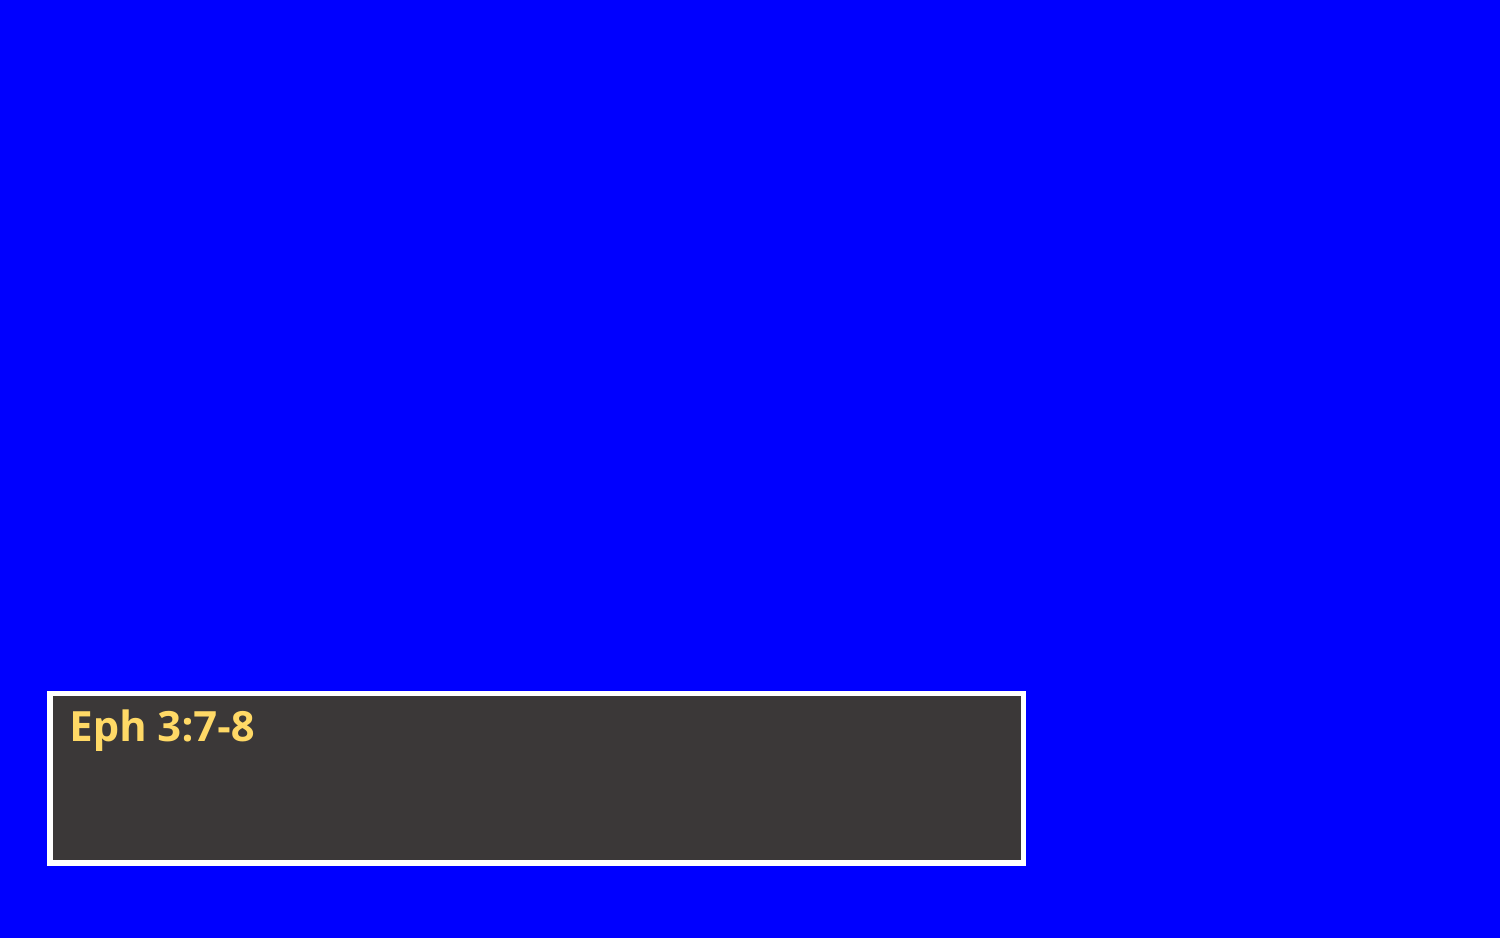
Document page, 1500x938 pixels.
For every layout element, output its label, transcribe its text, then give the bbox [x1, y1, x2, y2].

text_box Eph 3:7-8 .. his power. [50, 693, 1024, 863]
